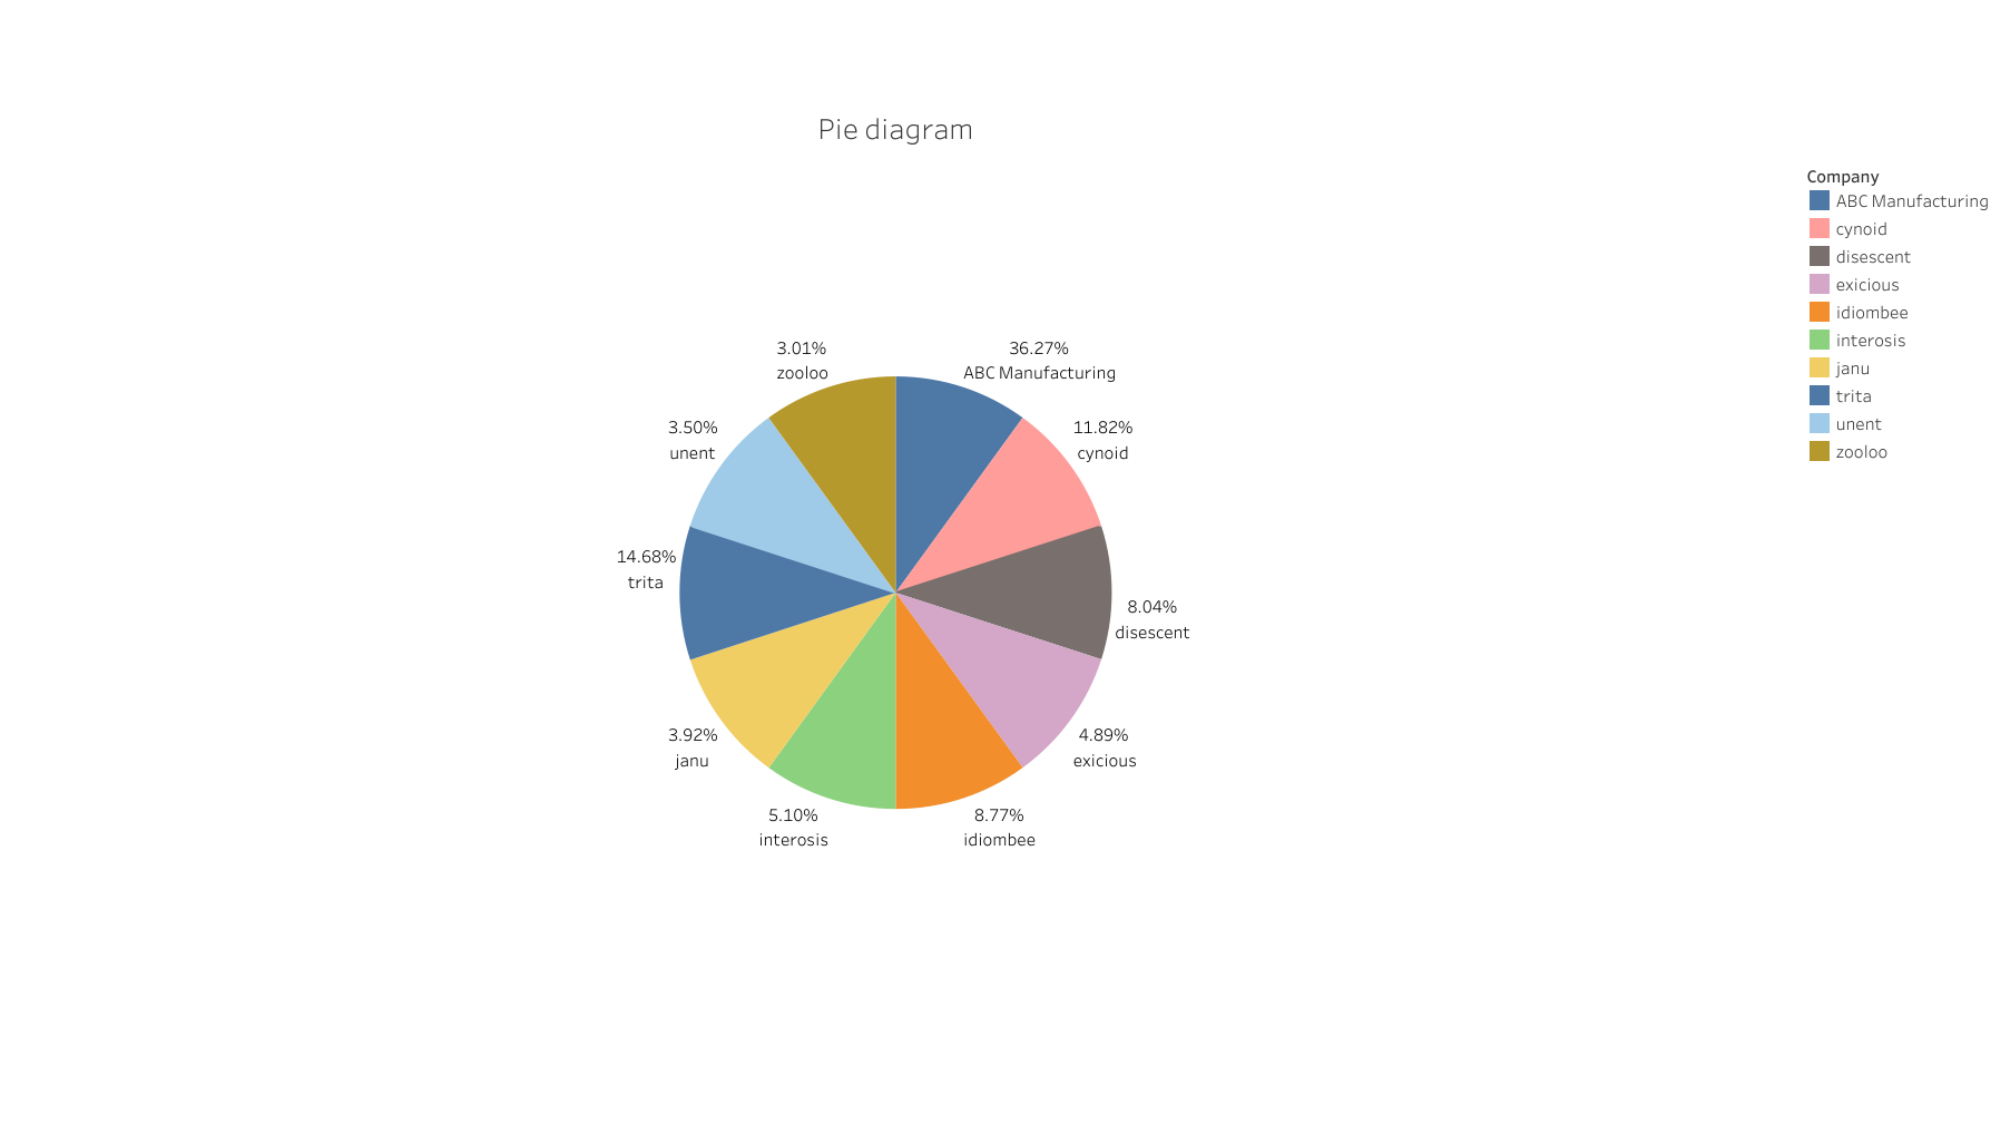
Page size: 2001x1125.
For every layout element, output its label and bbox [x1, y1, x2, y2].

picture [0, 100, 2000, 1025]
